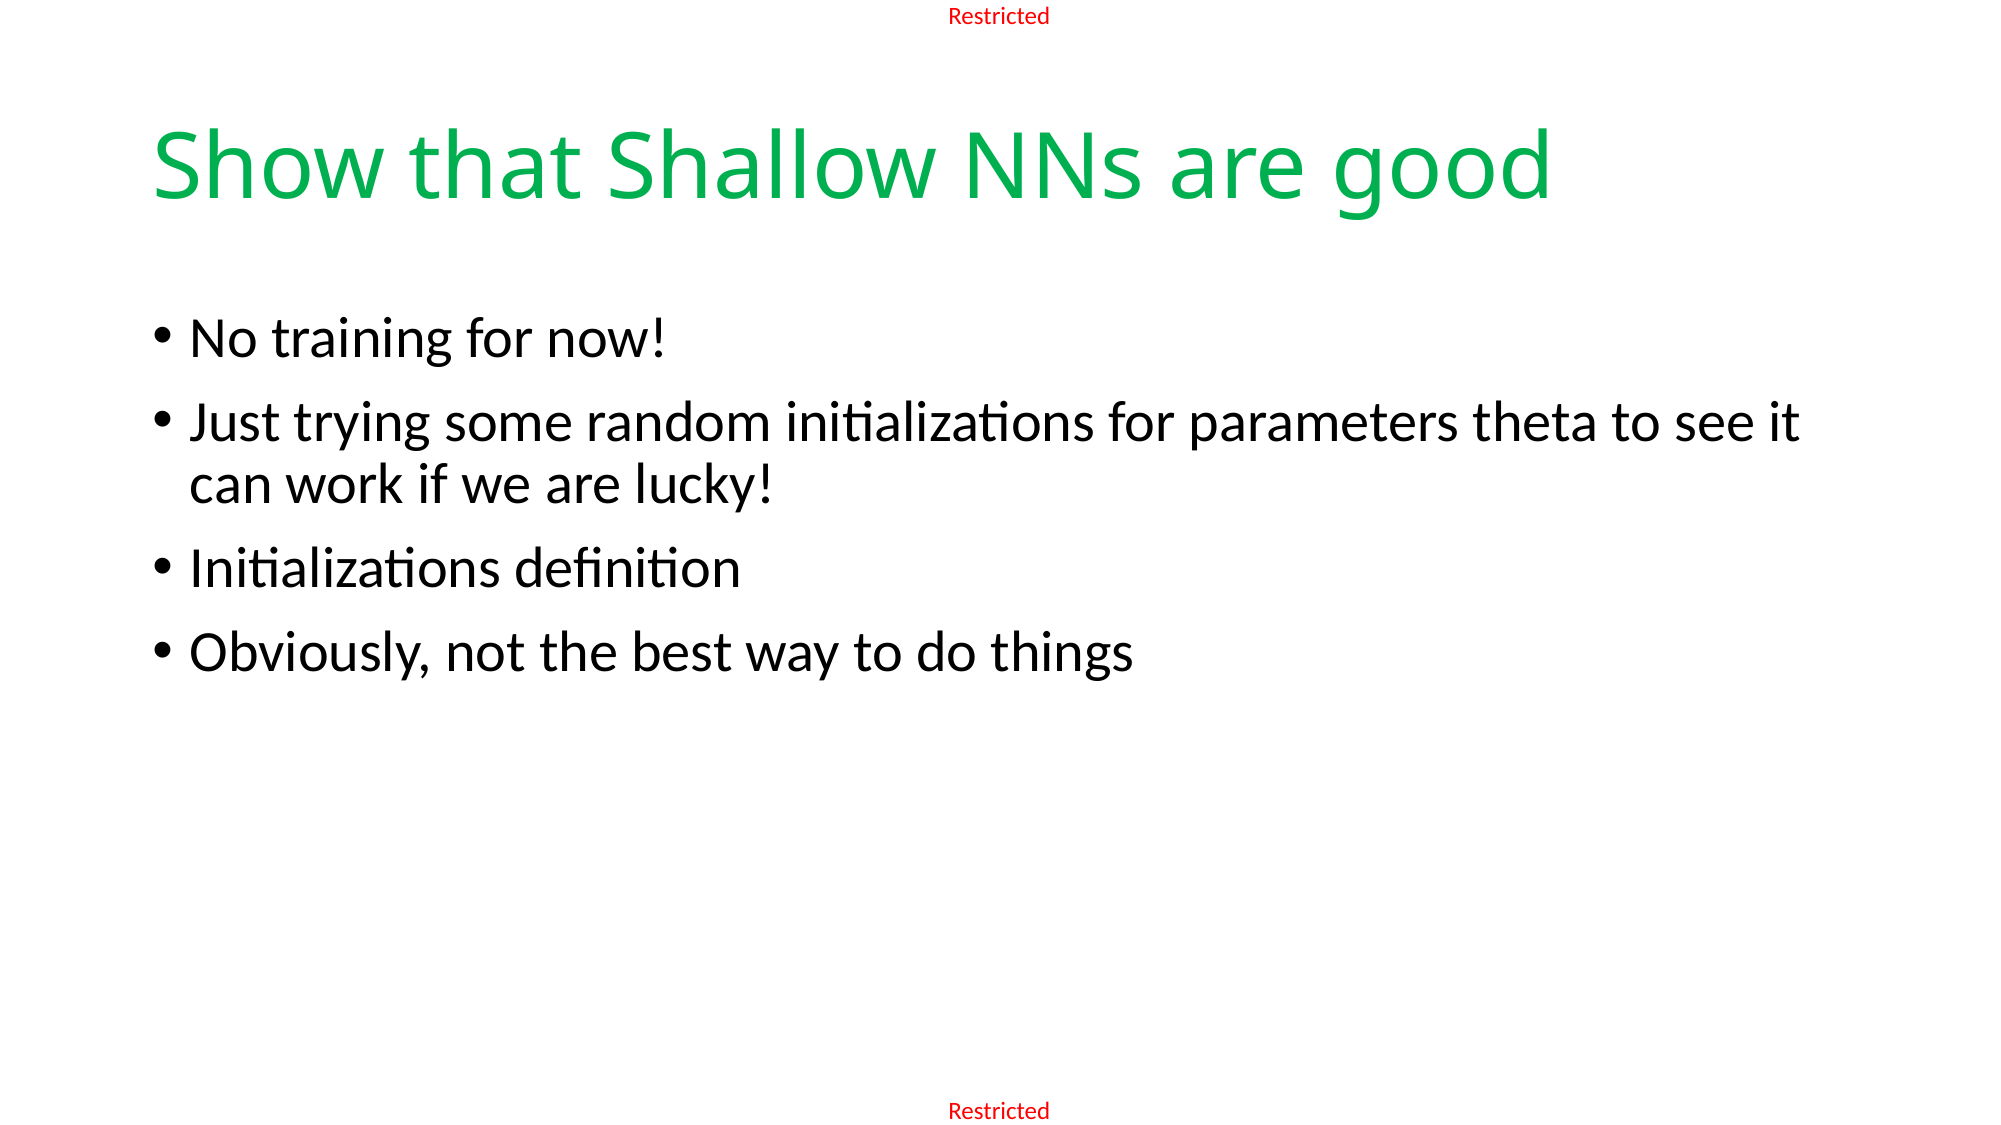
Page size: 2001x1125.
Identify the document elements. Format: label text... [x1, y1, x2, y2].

list No training for now! Just trying some random initializations for parameters theta to see it can work if we are lucky! Initializations definition Obviously, not the best way to do things [137, 299, 1863, 1014]
title Show that Shallow NNs are good [137, 59, 1863, 278]
